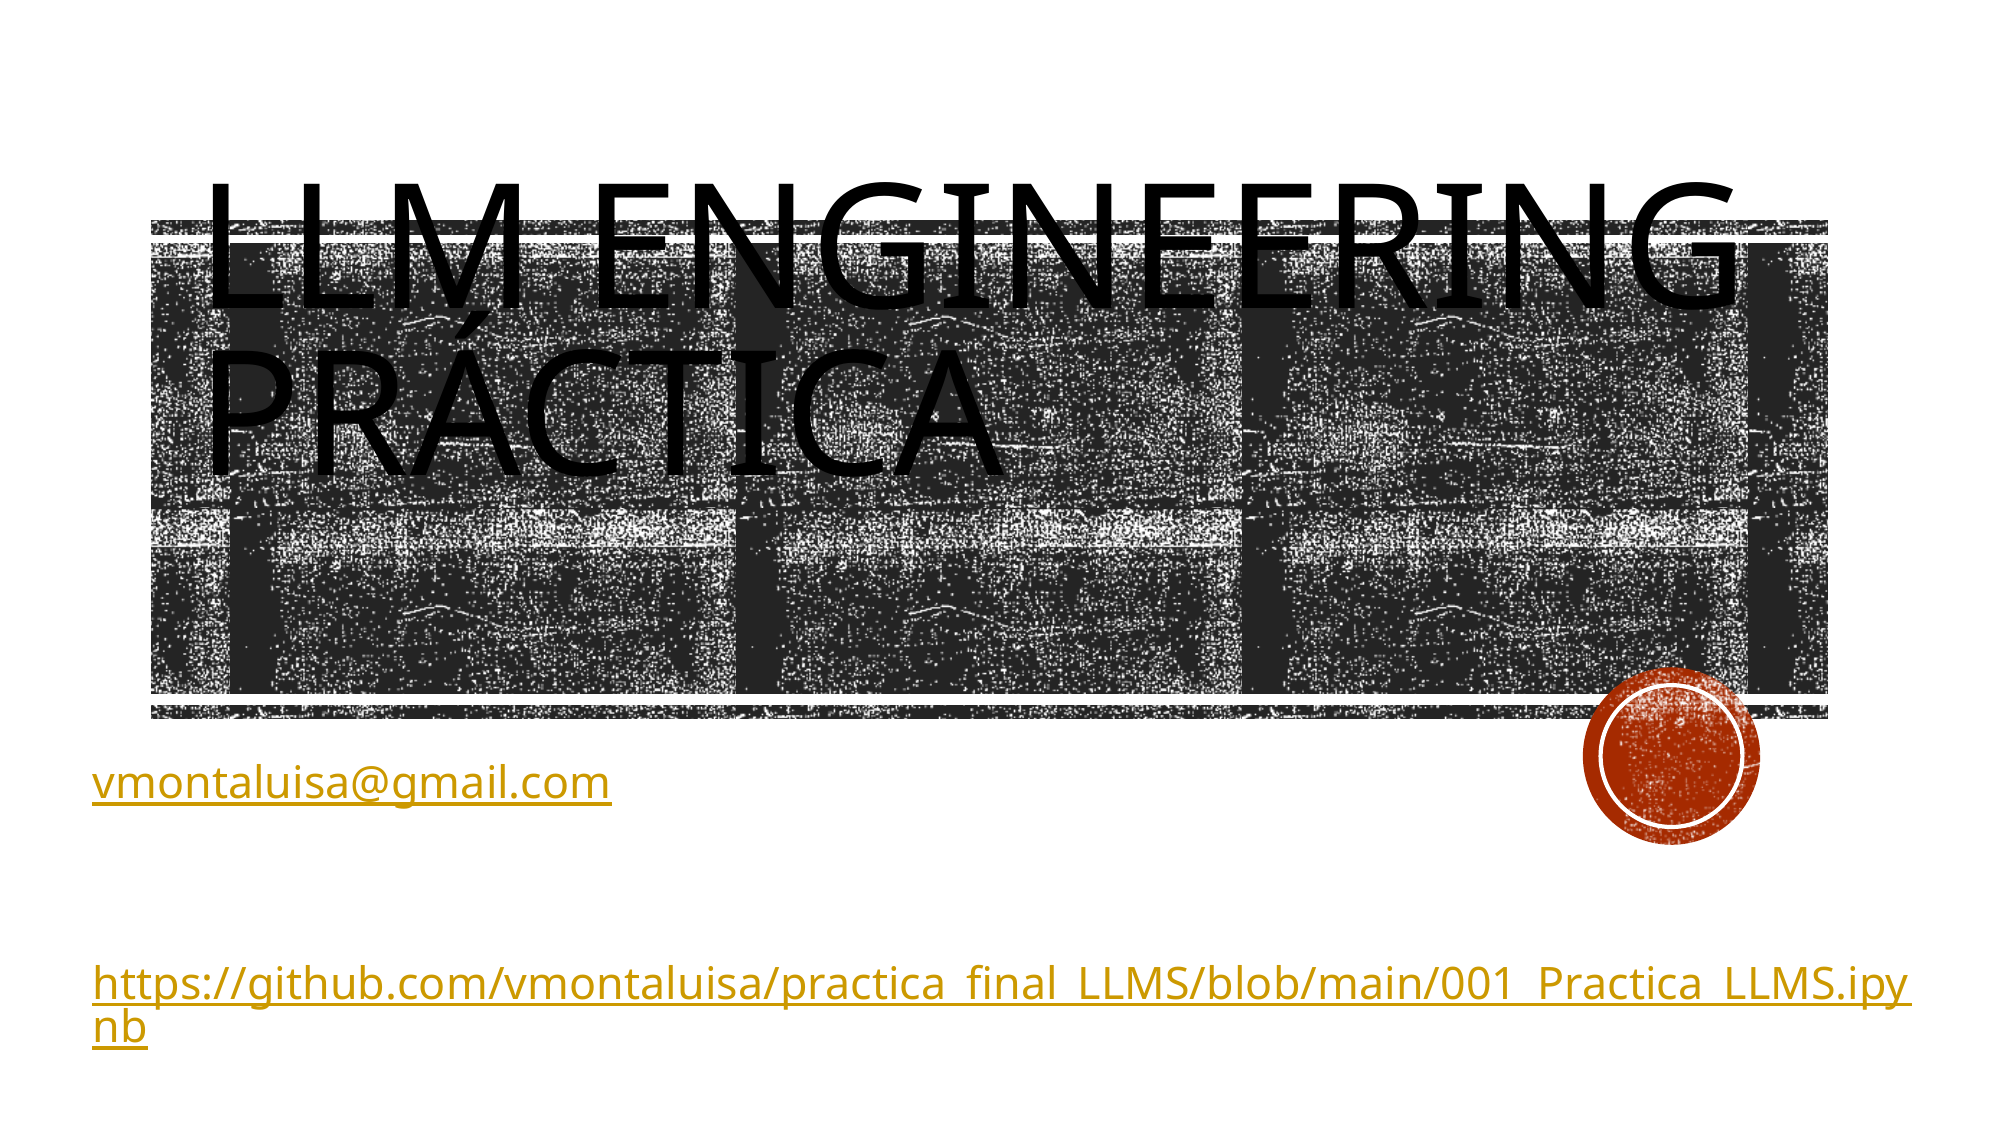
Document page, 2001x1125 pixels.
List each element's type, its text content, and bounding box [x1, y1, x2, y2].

subtitle vmontaluisa@gmail.com https://github.com/vmontaluisa/practica_final_LLMS/blob/main/001_Practica_LLMS.ipynb [77, 747, 1921, 1020]
title LLM Engineering Práctica [181, 92, 1817, 591]
